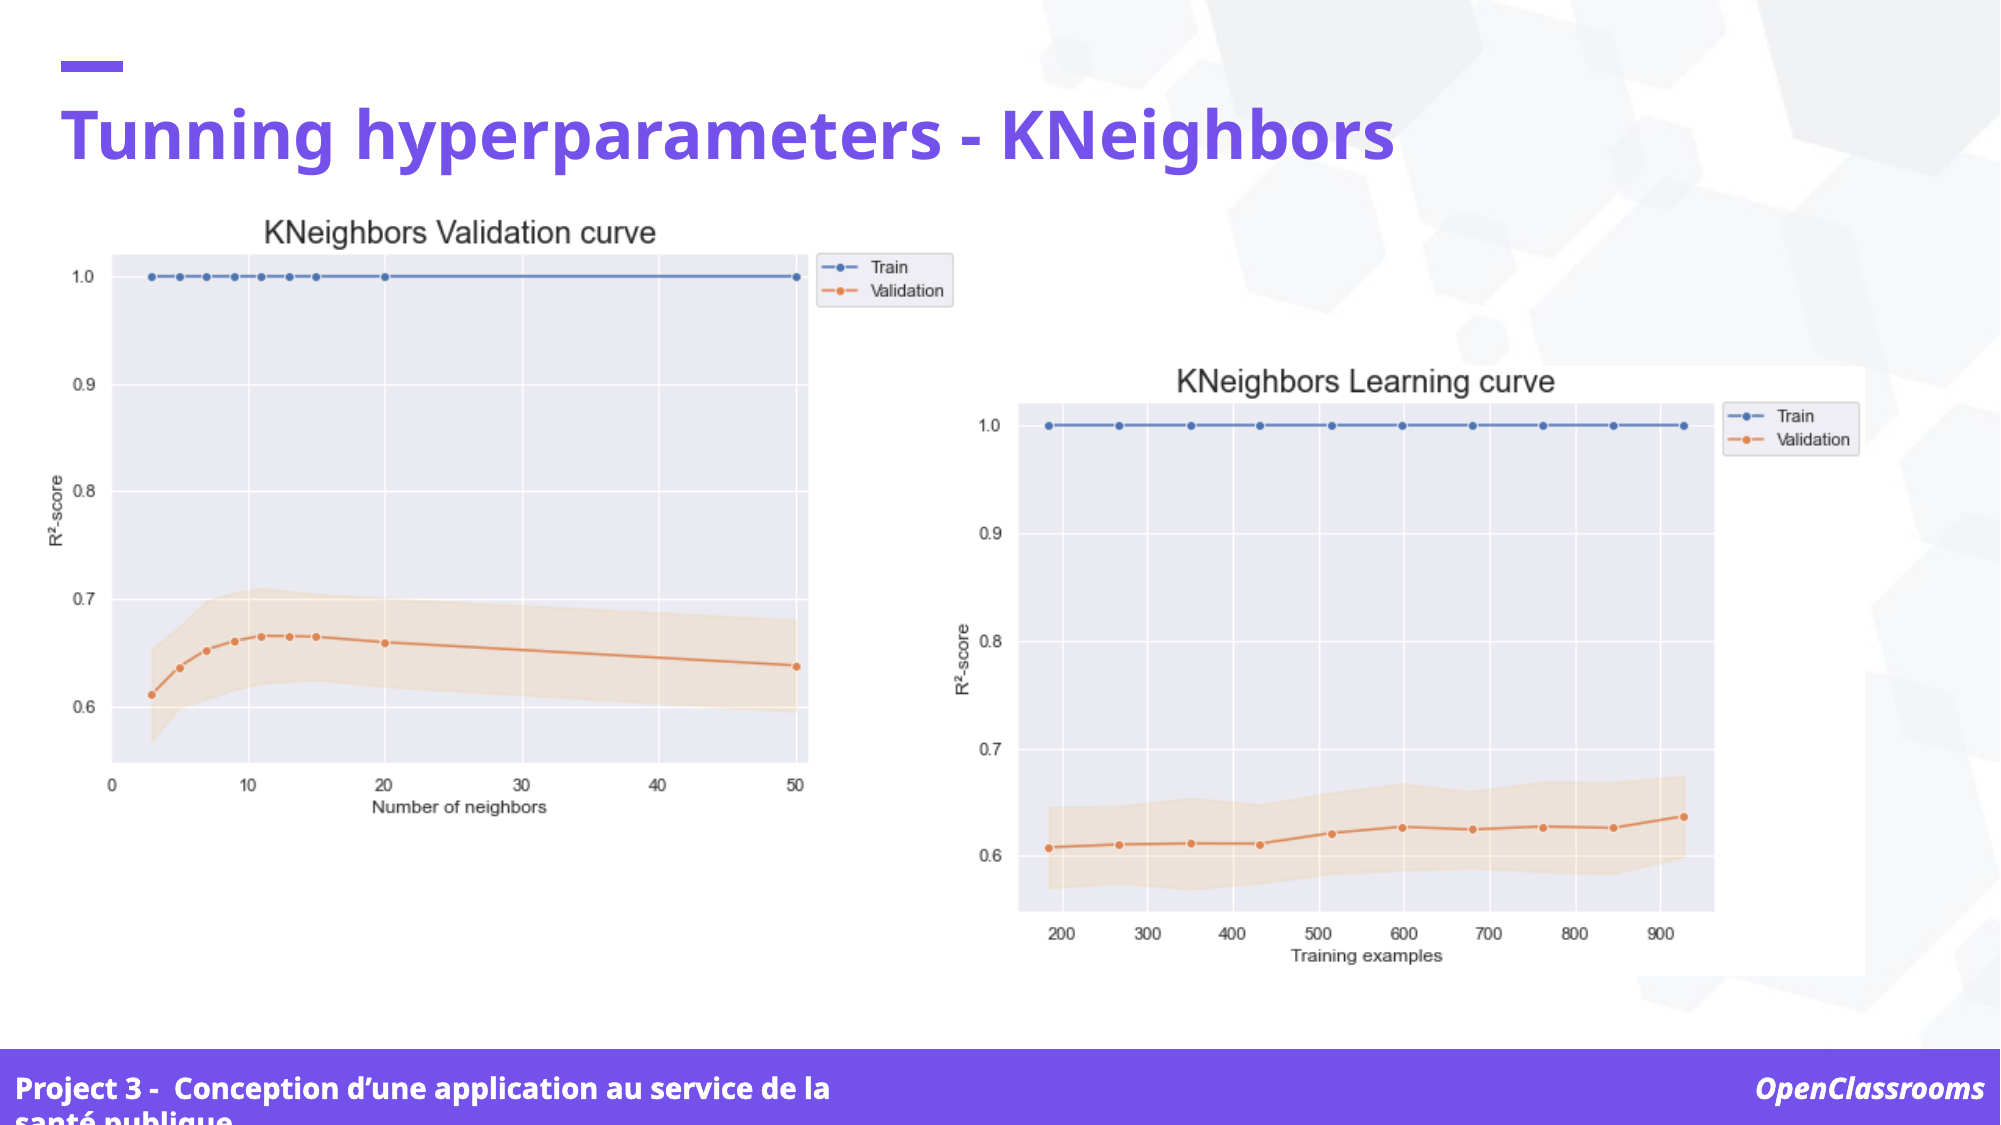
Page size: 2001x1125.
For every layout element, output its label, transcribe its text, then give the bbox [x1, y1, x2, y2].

text_box Tunning hyperparameters - KNeighbors [45, 70, 1597, 206]
text_box OpenClassrooms [1729, 1062, 2000, 1112]
picture [0, 0, 2001, 1125]
text_box [61, 61, 123, 70]
text_box [0, 1049, 2000, 1125]
text_box Project 3 - Conception d’une application au service de la santé publique [0, 1062, 929, 1125]
